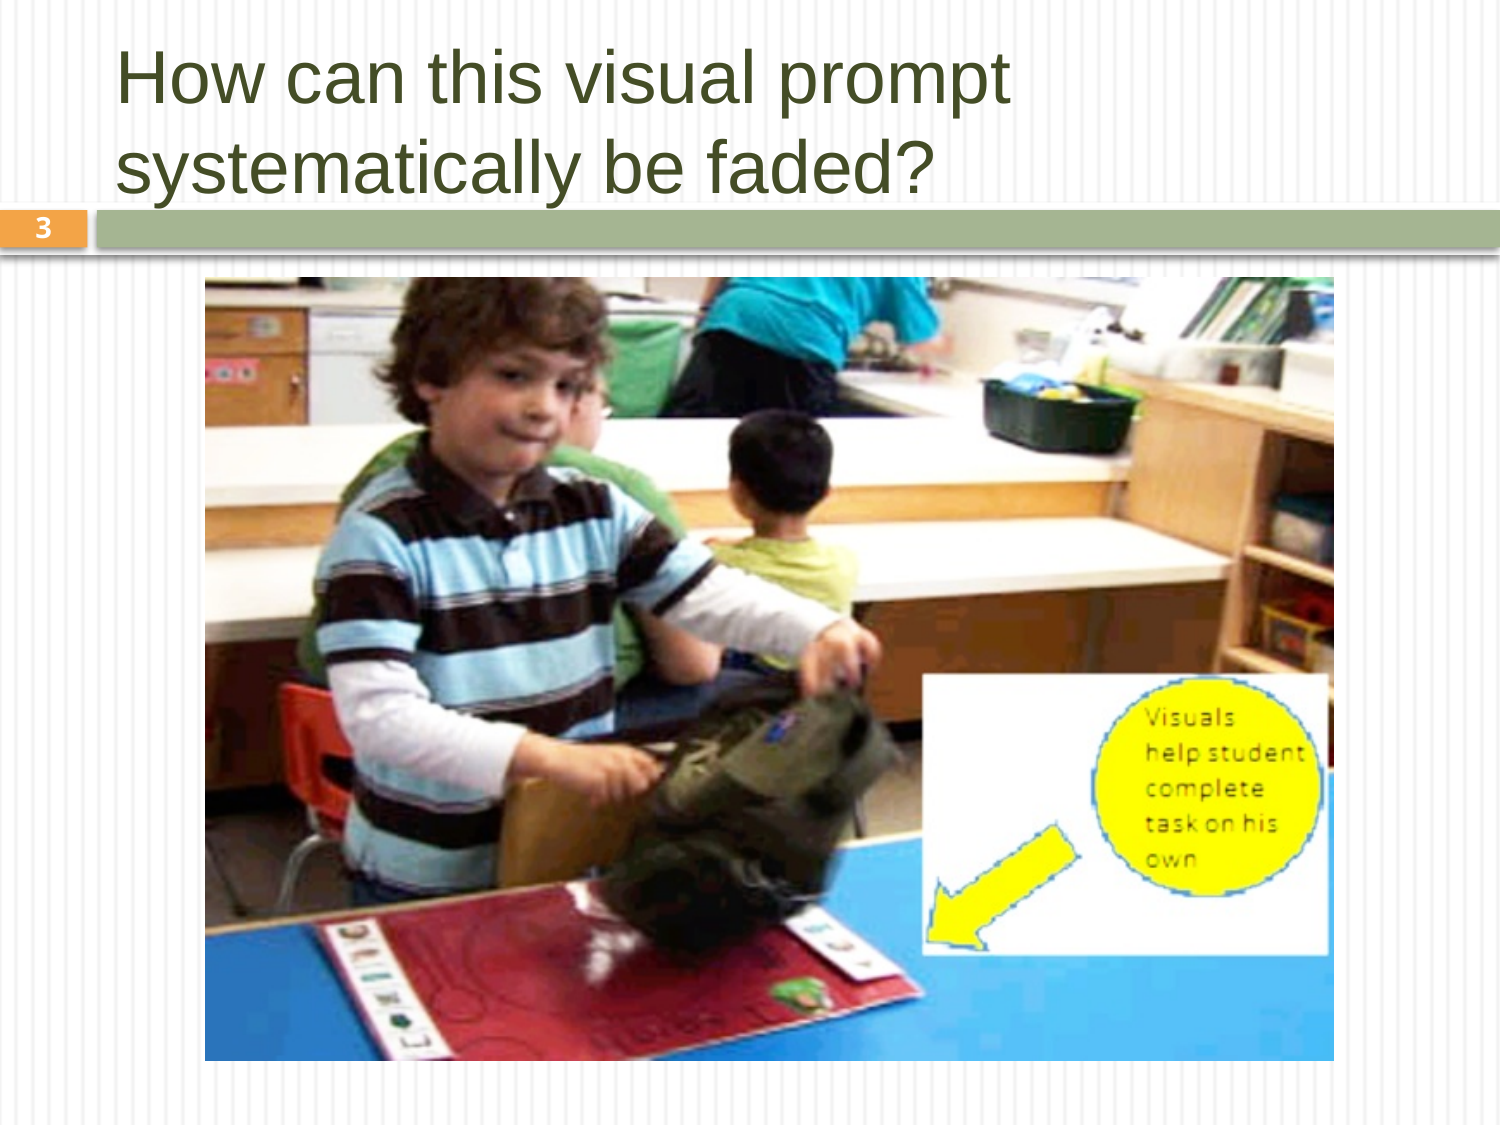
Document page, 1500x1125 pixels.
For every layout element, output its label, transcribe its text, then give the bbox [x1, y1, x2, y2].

slide_number 3 [0, 208, 88, 249]
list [199, 249, 1335, 1063]
title How can this visual prompt systematically be faded? [100, 37, 1438, 200]
